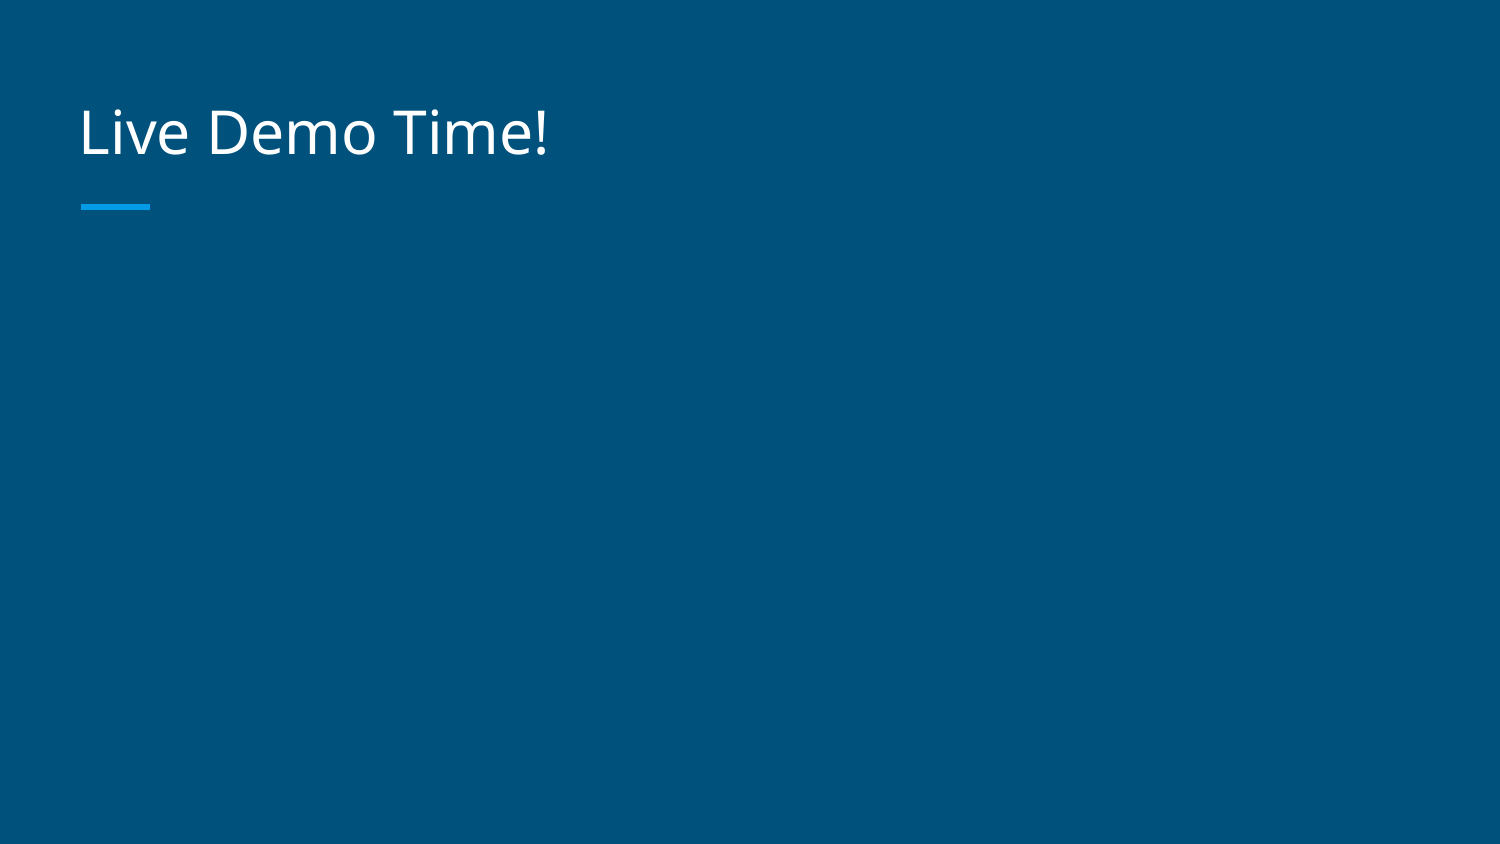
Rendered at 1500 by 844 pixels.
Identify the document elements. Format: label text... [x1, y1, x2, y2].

title Live Demo Time! [63, 75, 1437, 188]
